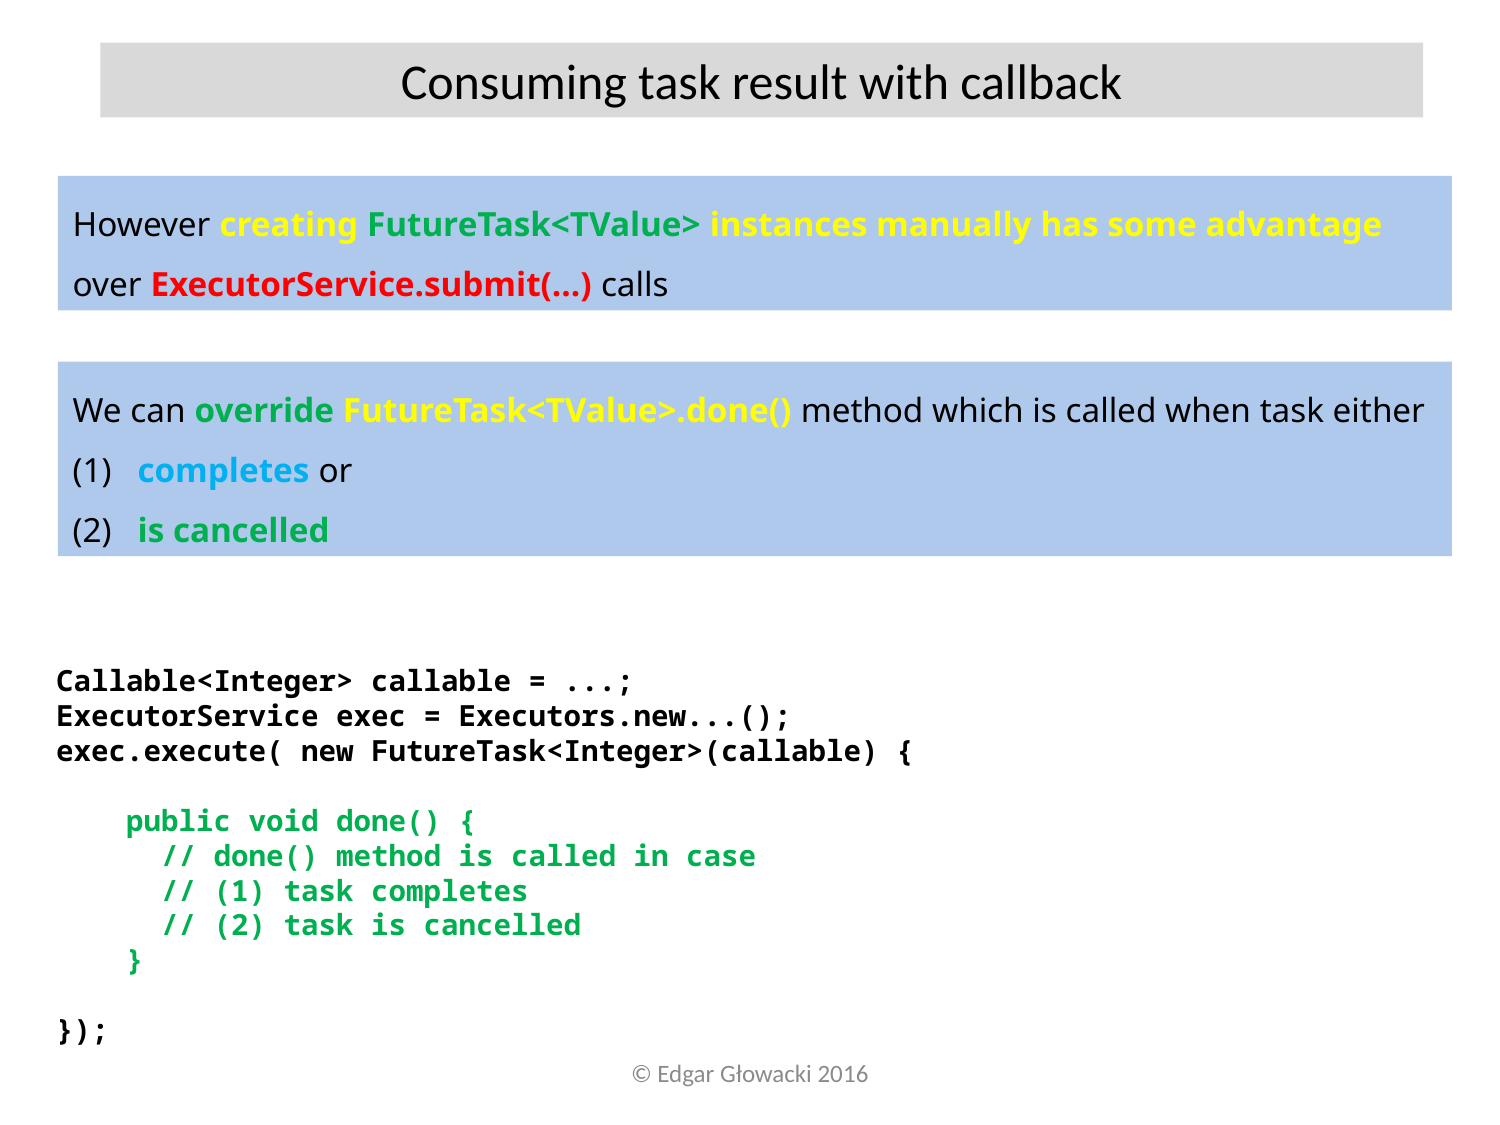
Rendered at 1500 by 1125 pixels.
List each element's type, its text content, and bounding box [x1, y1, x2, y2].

text_box Consuming task result with callback [100, 42, 1424, 118]
text_box We can override FutureTask<TValue>.done() method which is called when task either completes or is cancelled [57, 361, 1452, 557]
text_box However creating FutureTask<TValue> instances manually has some advantage over ExecutorService.submit(…) calls [57, 175, 1452, 311]
footer © Edgar Głowacki 2016 [512, 1054, 988, 1103]
text_box Callable<Integer> callable = ...; ExecutorService exec = Executors.new...(); exec.execute( new FutureTask<Integer>(callable) { public void done() { // done() method is called in case // (1) task completes // (2) task is cancelled } }); [41, 654, 1459, 1054]
